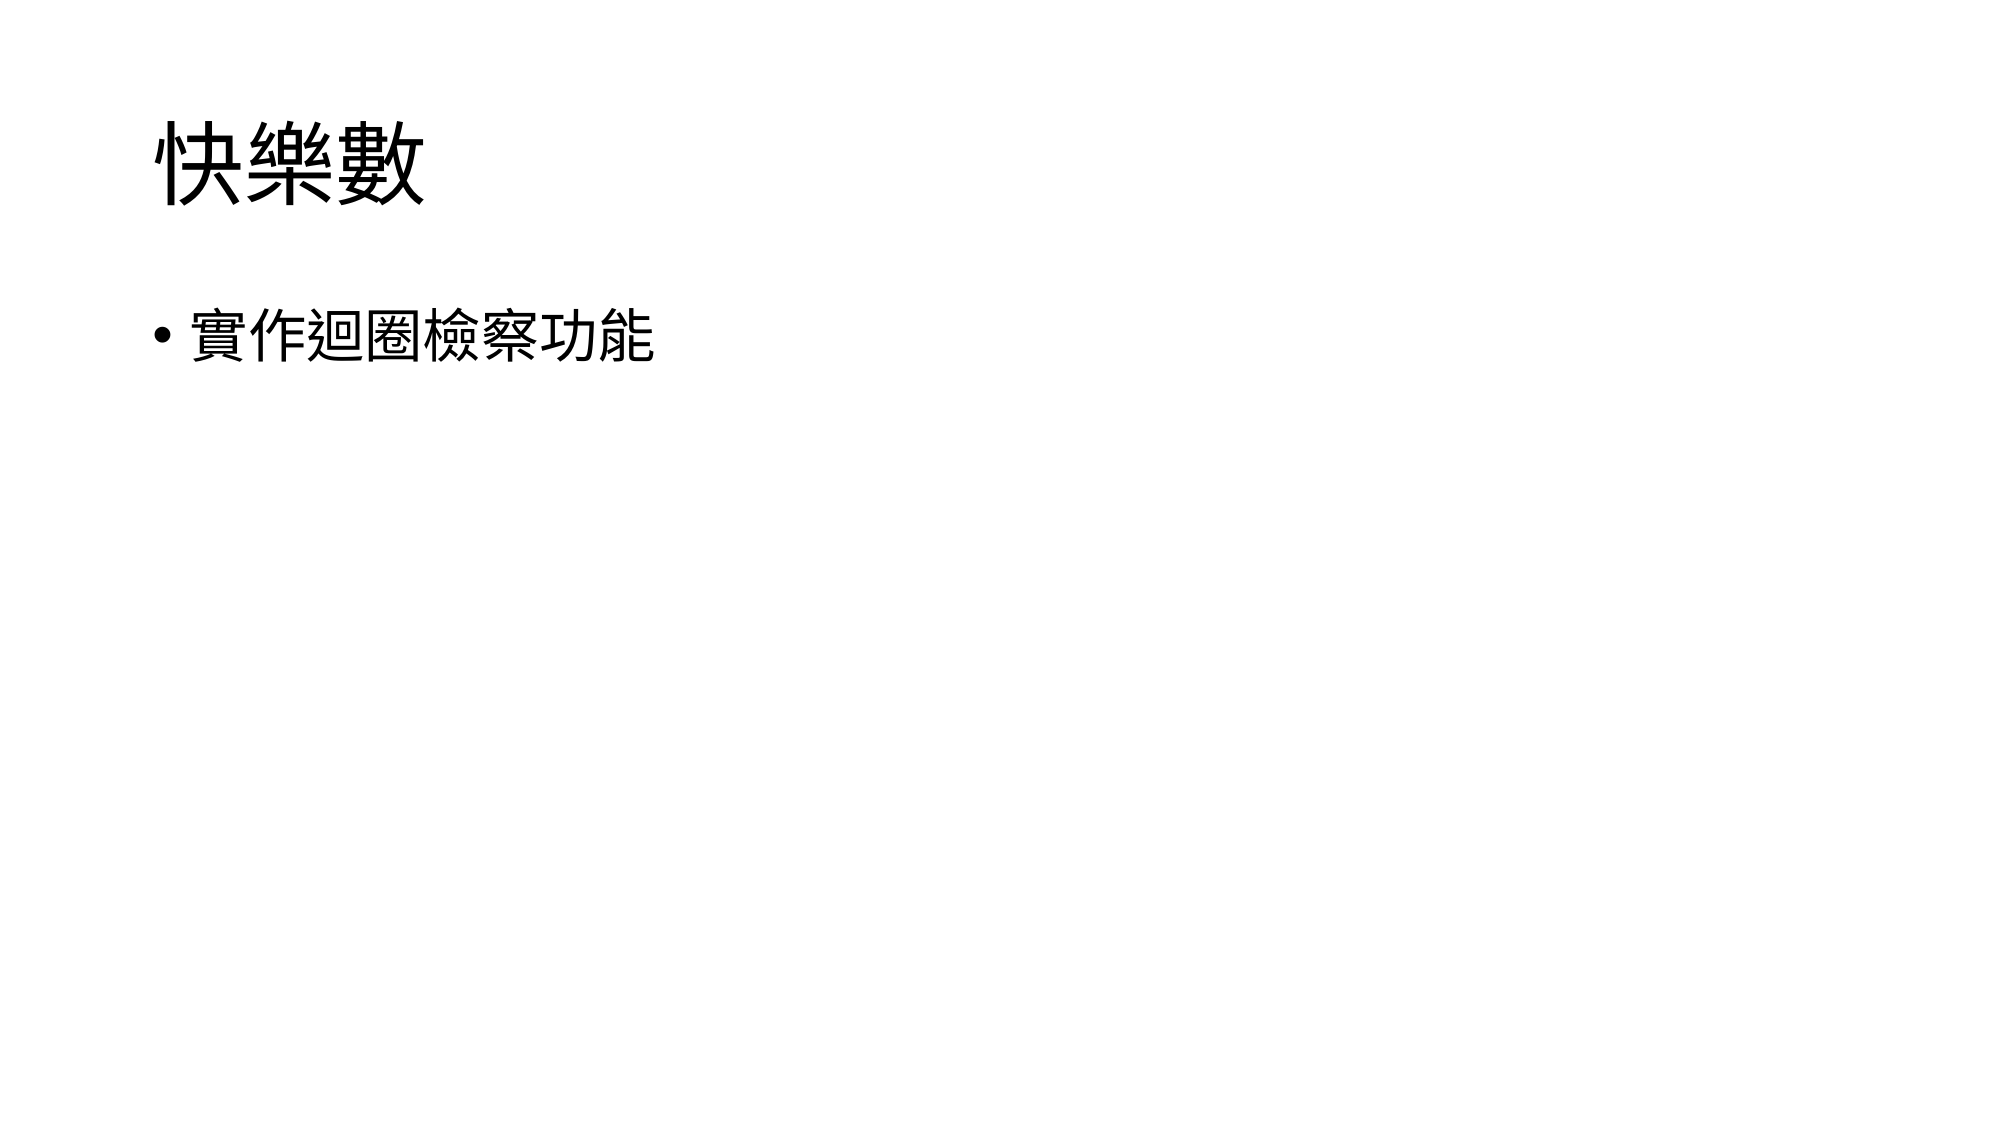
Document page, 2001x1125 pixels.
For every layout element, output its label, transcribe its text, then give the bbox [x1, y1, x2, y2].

title 快樂數 [137, 59, 1863, 278]
list 實作迴圈檢察功能 [137, 299, 1863, 1014]
